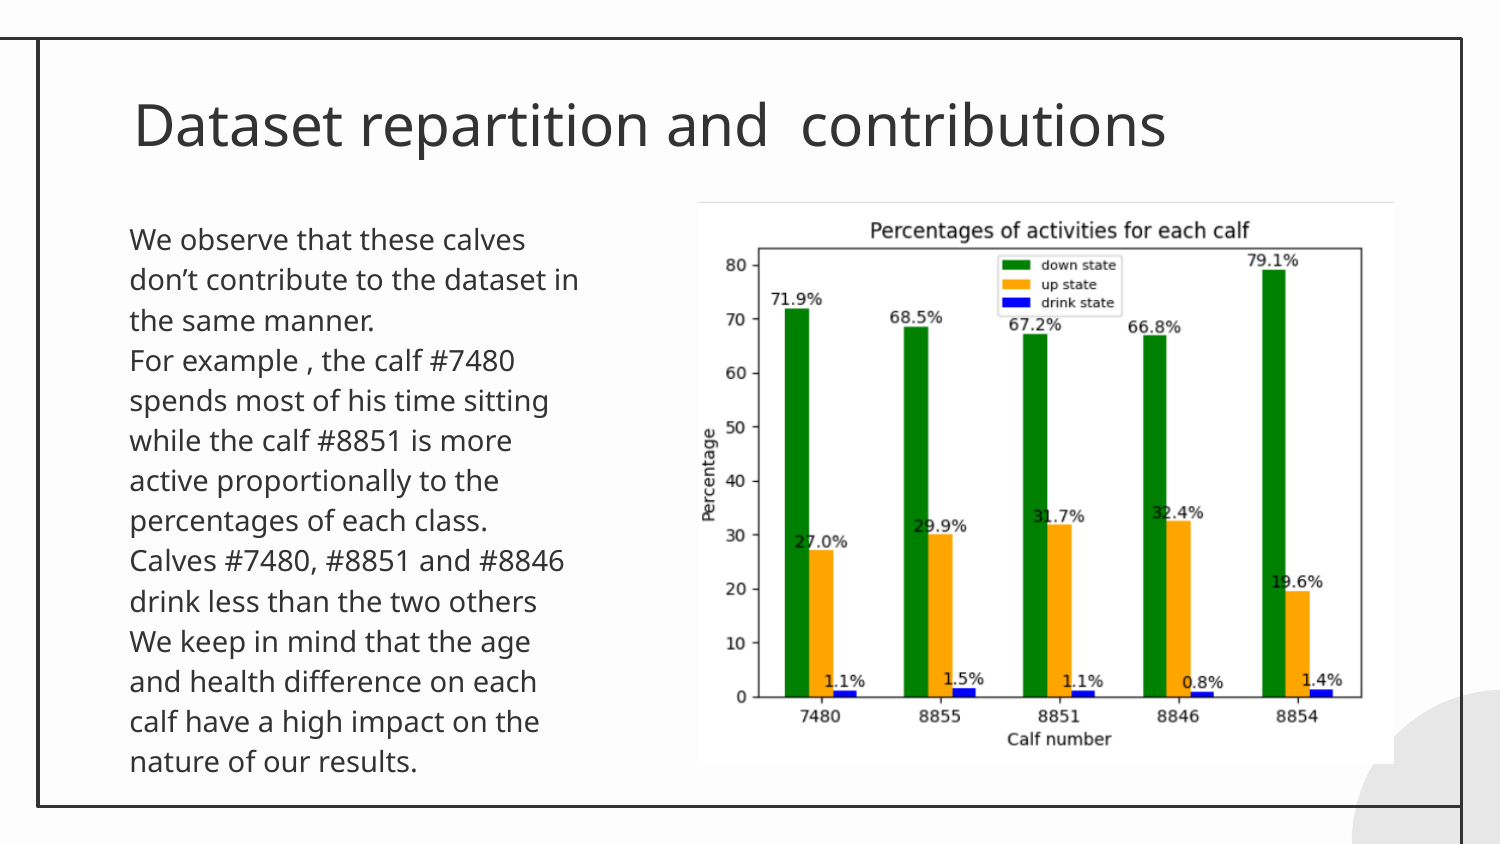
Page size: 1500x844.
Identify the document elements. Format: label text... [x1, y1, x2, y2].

picture [699, 201, 1394, 765]
list We observe that these calves don’t contribute to the dataset in the same manner. For example , the calf #7480 spends most of his time sitting while the calf #8851 is more active proportionally to the percentages of each class. Calves #7480, #8851 and #8846 drink less than the two others We keep in mind that the age and health difference on each calf have a high impact on the nature of our results. [85, 201, 602, 732]
title Dataset repartition and contributions [118, 72, 1382, 167]
